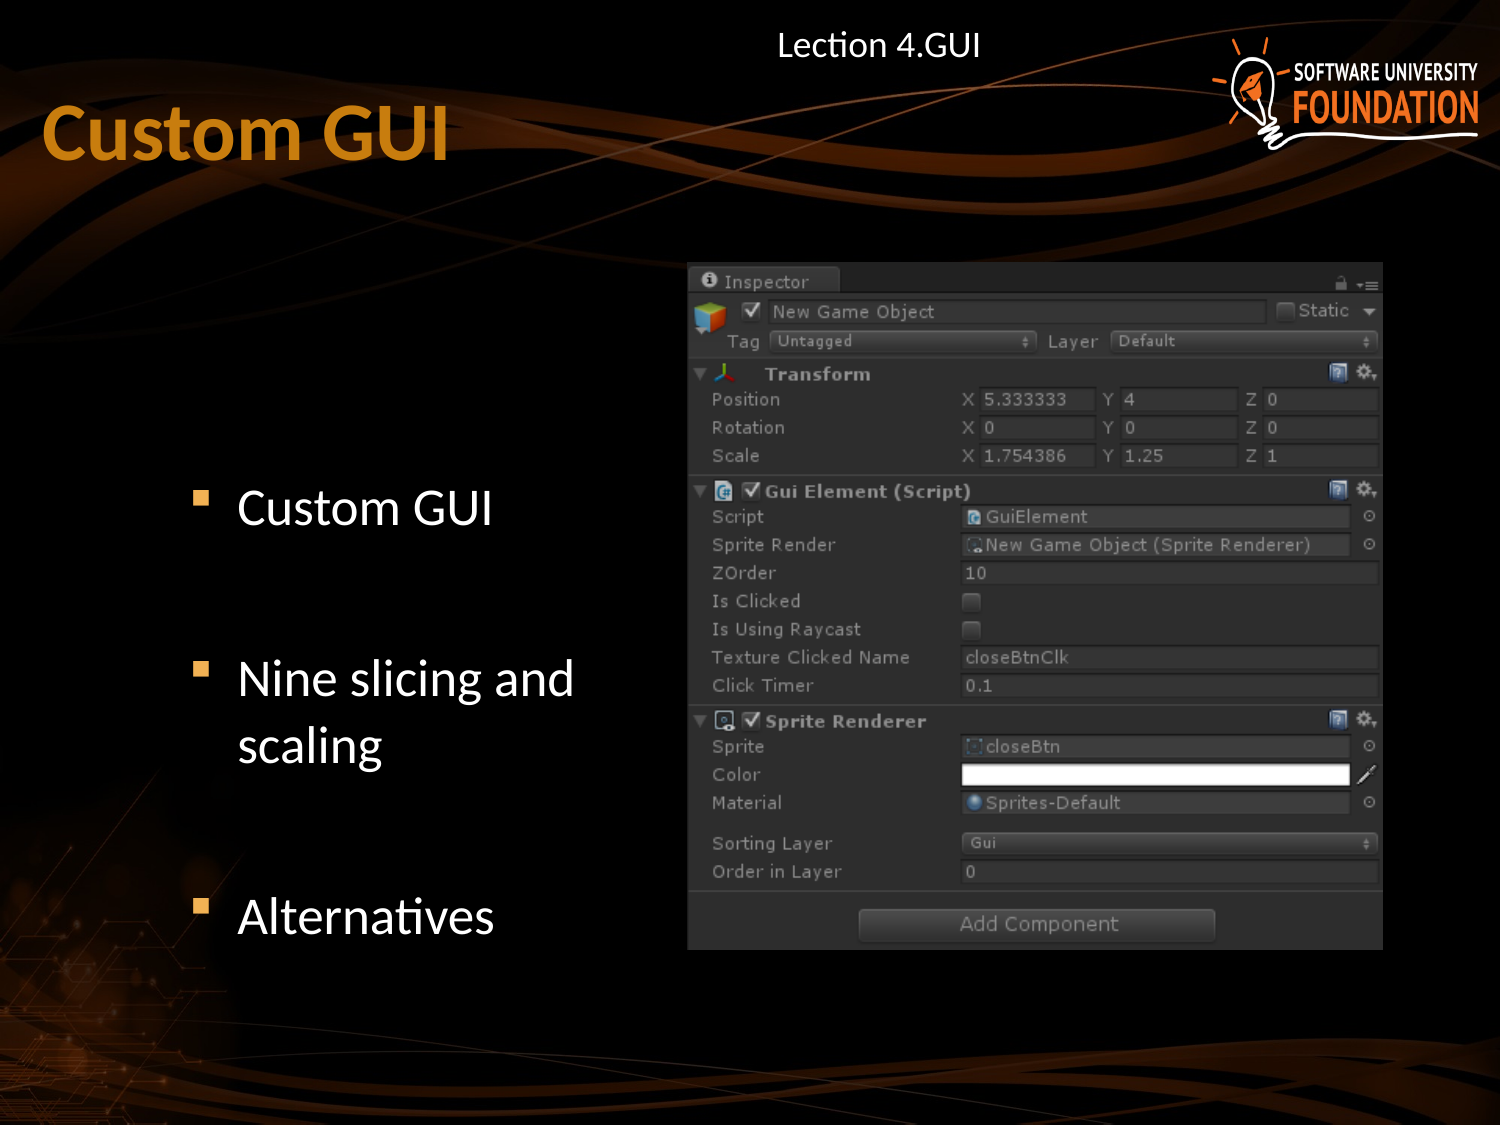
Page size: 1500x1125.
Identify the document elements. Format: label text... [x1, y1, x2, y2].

picture [0, 0, 1500, 1125]
title Custom GUI [24, 42, 1204, 225]
text_box Lection 4.GUI [762, 12, 1338, 73]
list Custom GUI Nine slicing and scaling Alternatives [171, 381, 688, 957]
